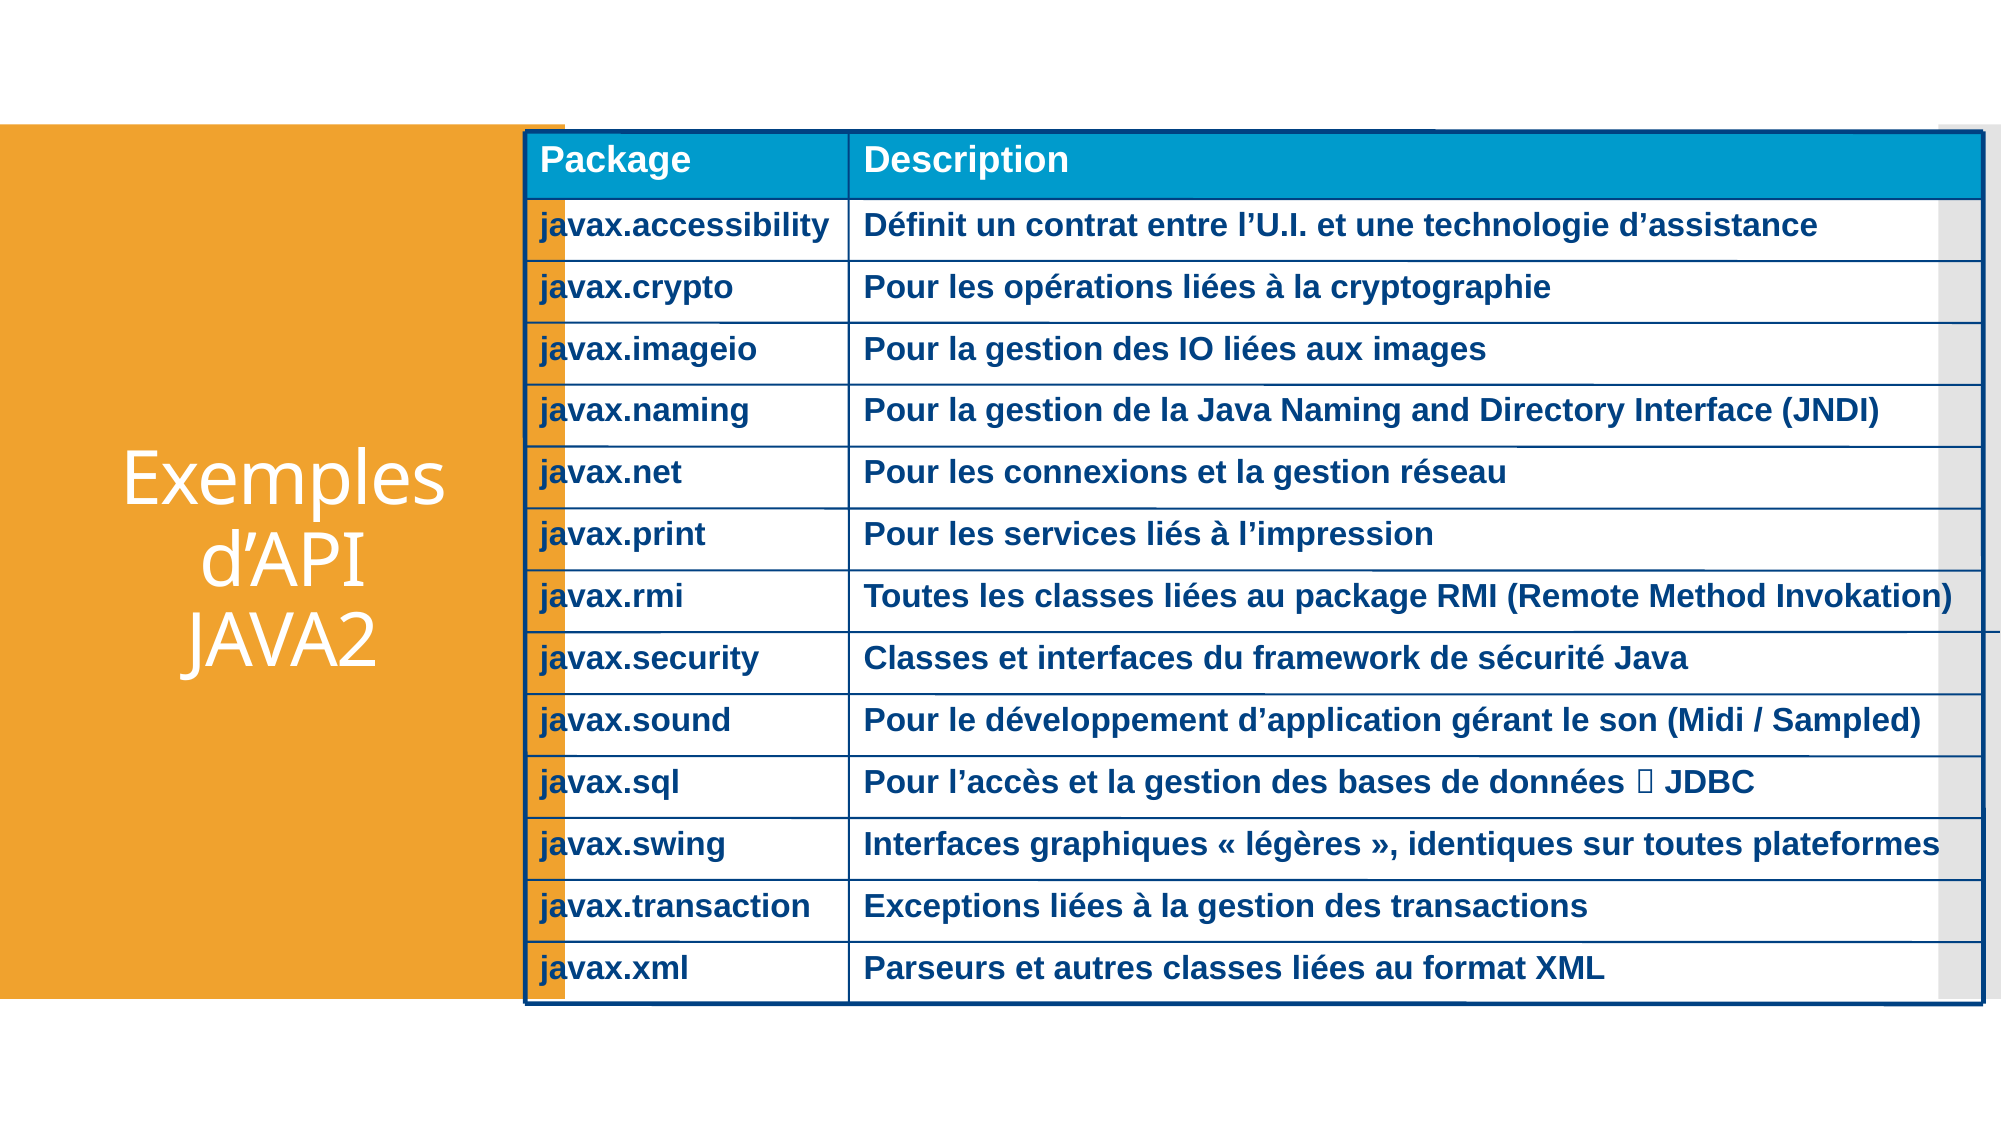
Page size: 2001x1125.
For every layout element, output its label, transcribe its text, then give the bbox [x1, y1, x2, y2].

title Exemples d’API JAVA2 [41, 184, 522, 940]
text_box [524, 131, 2000, 1005]
